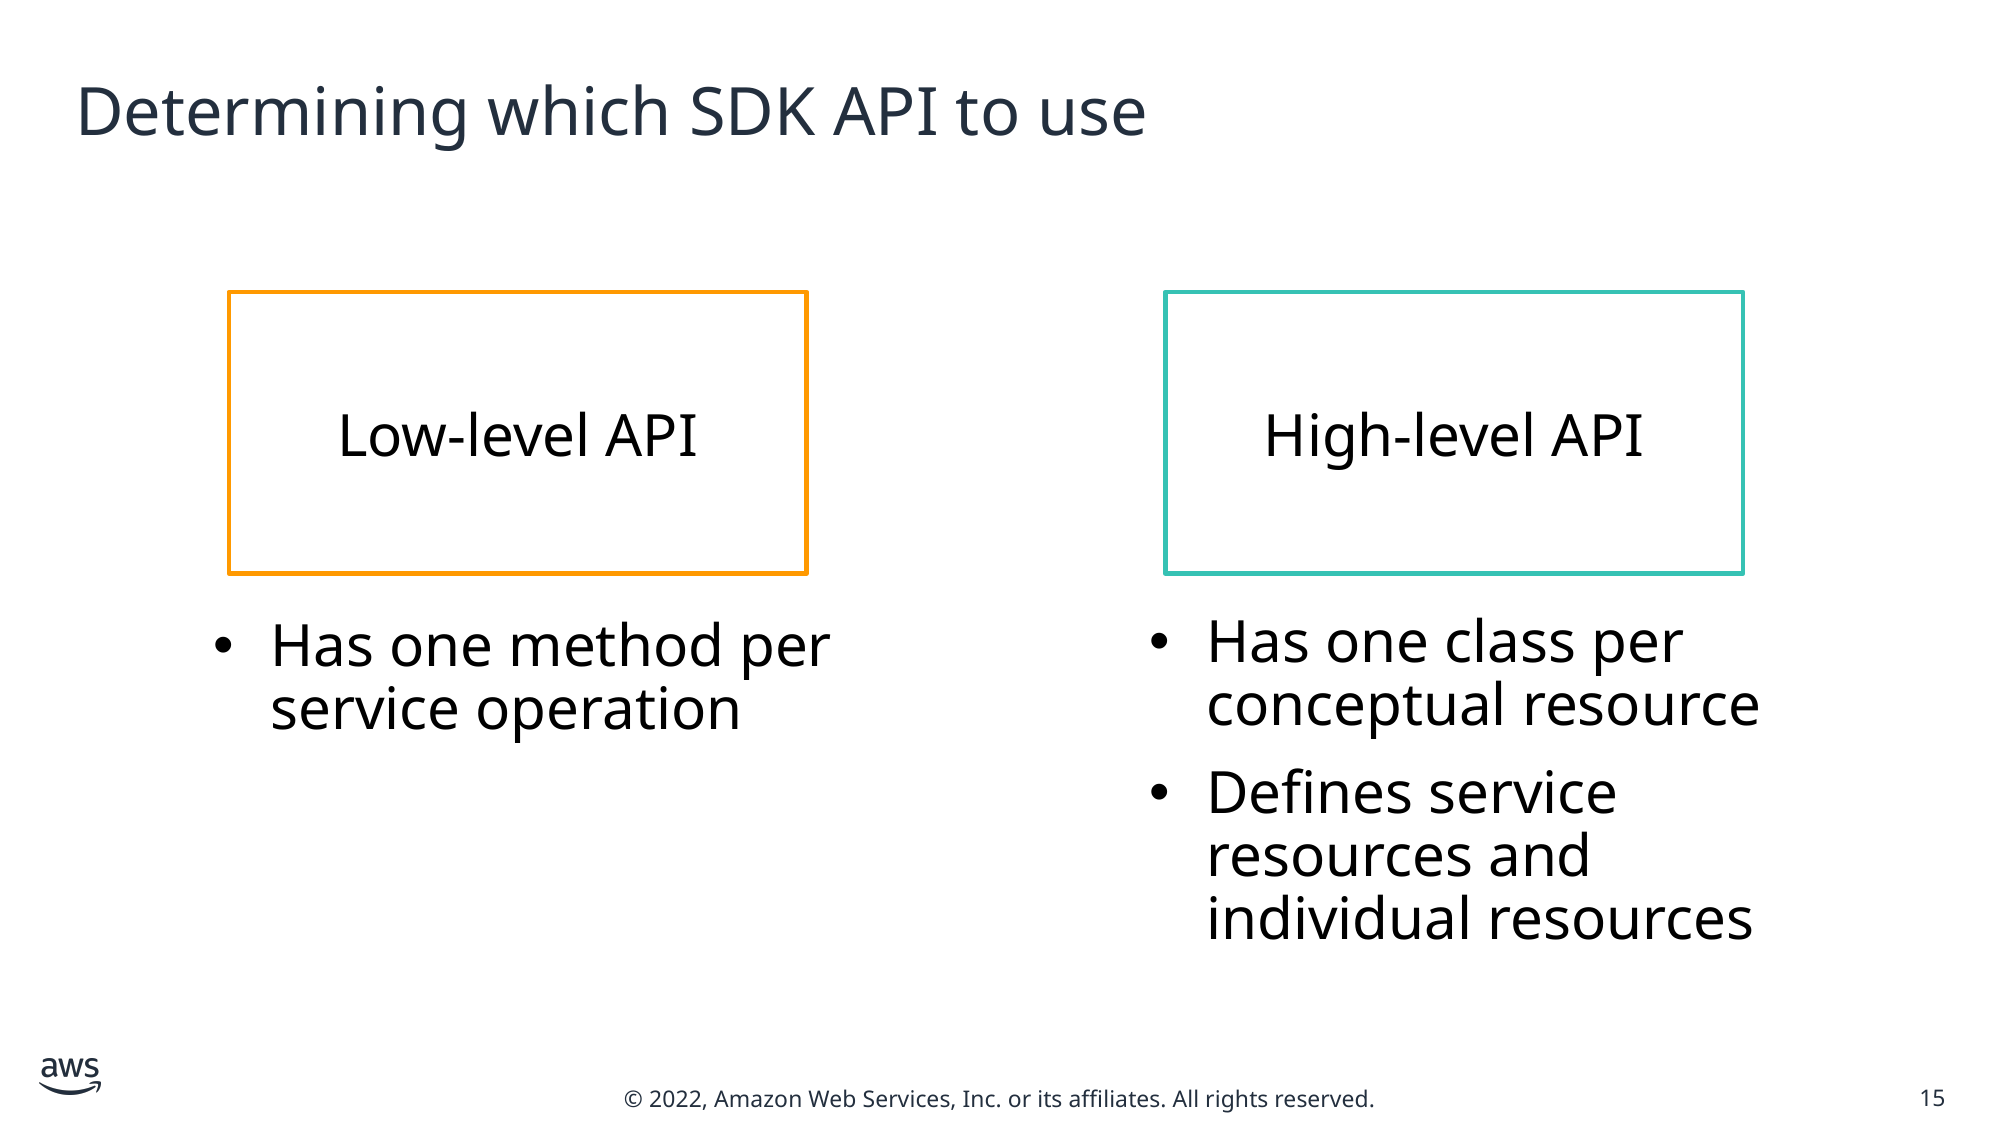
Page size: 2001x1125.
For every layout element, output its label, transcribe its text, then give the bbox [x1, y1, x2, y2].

picture [39, 1058, 101, 1095]
slide_number 15 [1881, 1077, 1961, 1121]
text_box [1078, 291, 1830, 964]
title Determining which SDK API to use [60, 49, 1958, 170]
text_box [142, 291, 893, 752]
